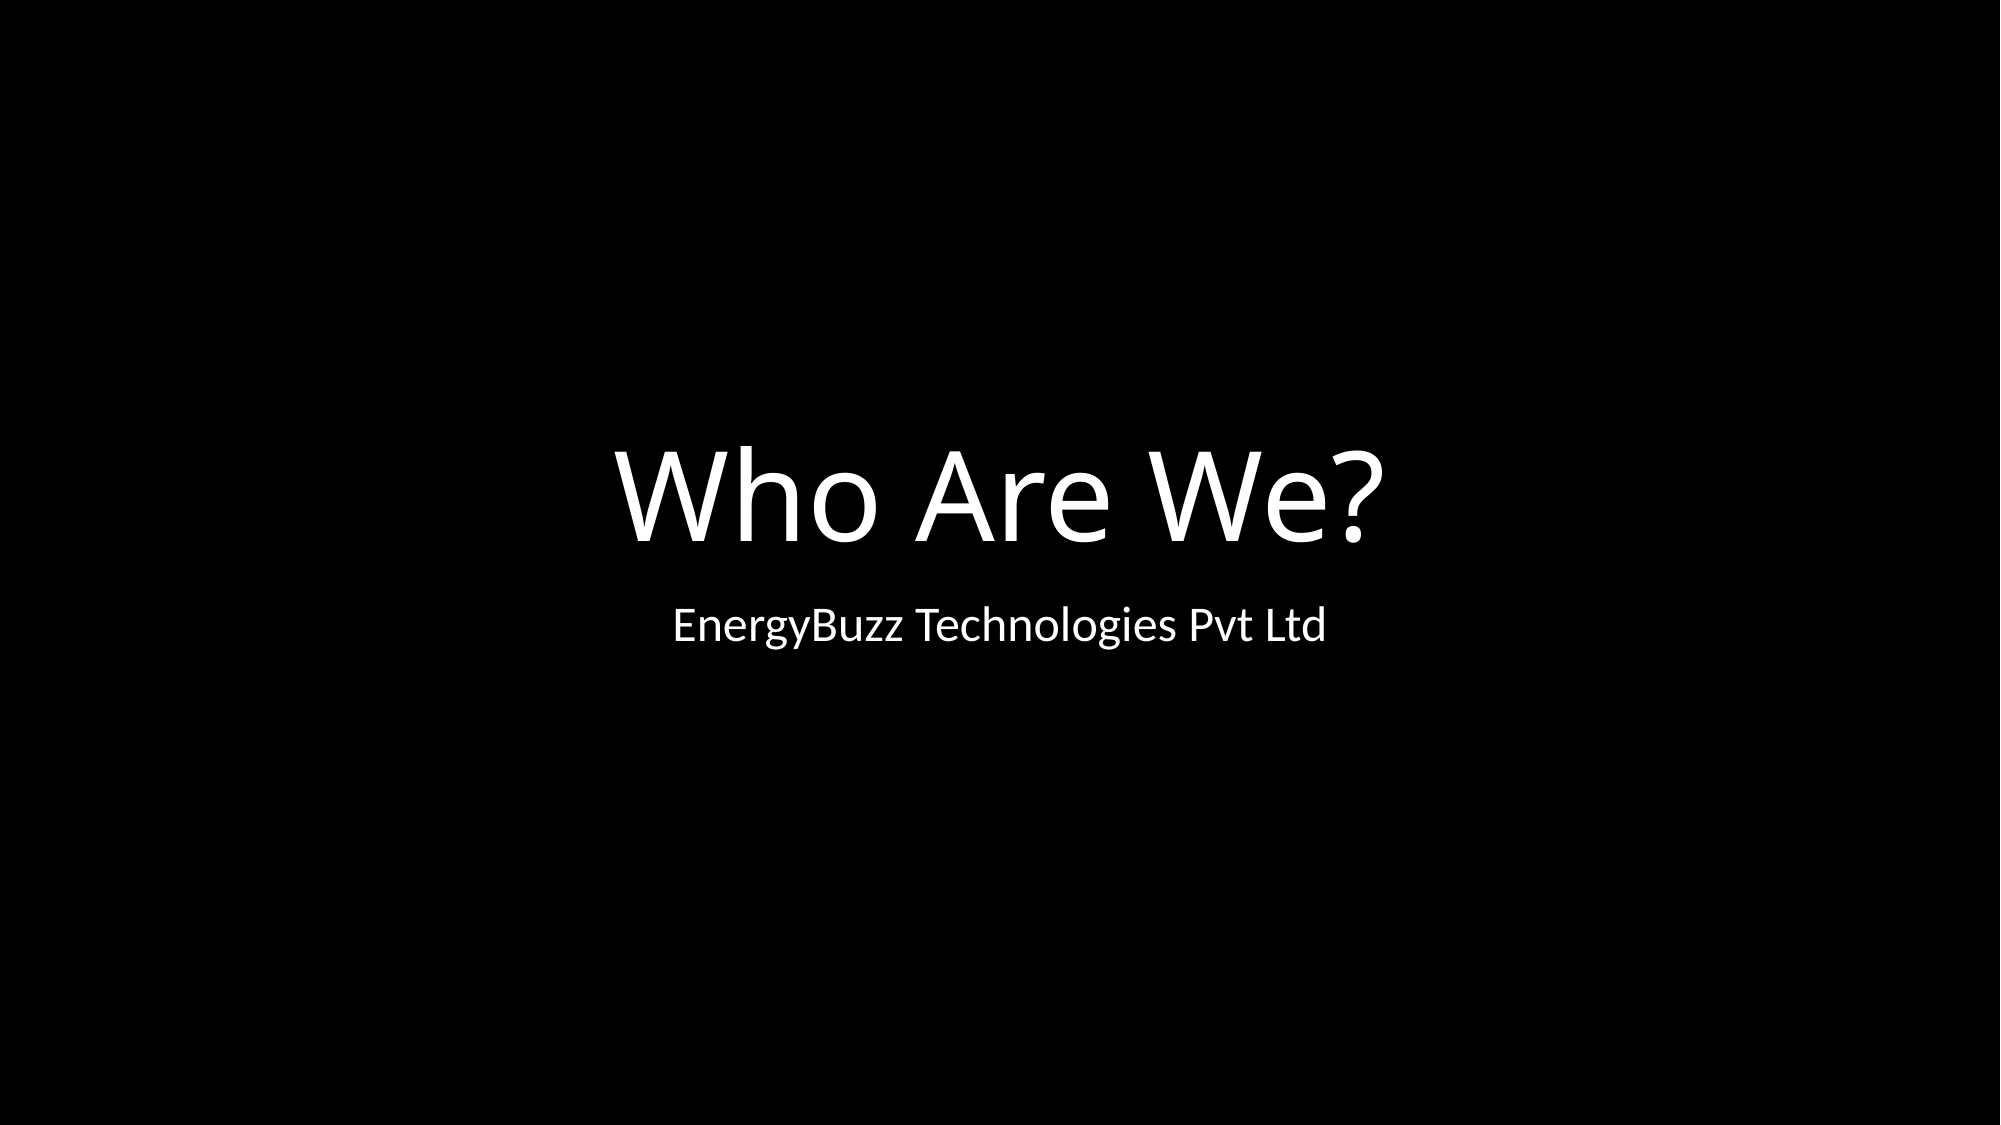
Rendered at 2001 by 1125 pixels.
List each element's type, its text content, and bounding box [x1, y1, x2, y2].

subtitle EnergyBuzz Technologies Pvt Ltd [249, 590, 1750, 863]
title Who Are We? [249, 184, 1750, 576]
